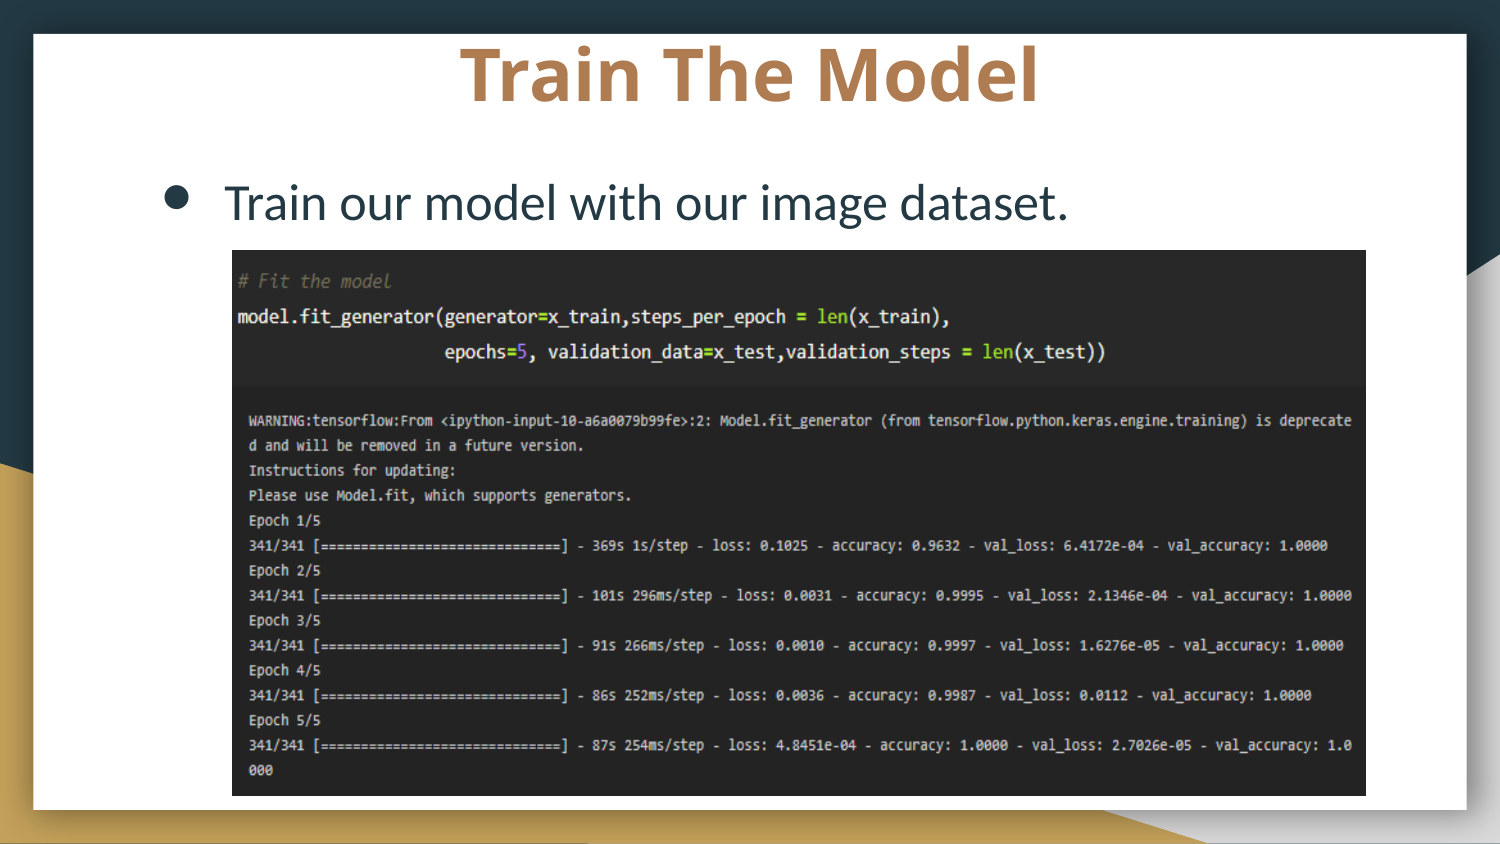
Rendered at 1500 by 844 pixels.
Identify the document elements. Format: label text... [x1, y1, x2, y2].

title Train The Model [134, 0, 1366, 143]
list Train our model with our image dataset. [134, 143, 1366, 796]
picture [231, 250, 1366, 796]
